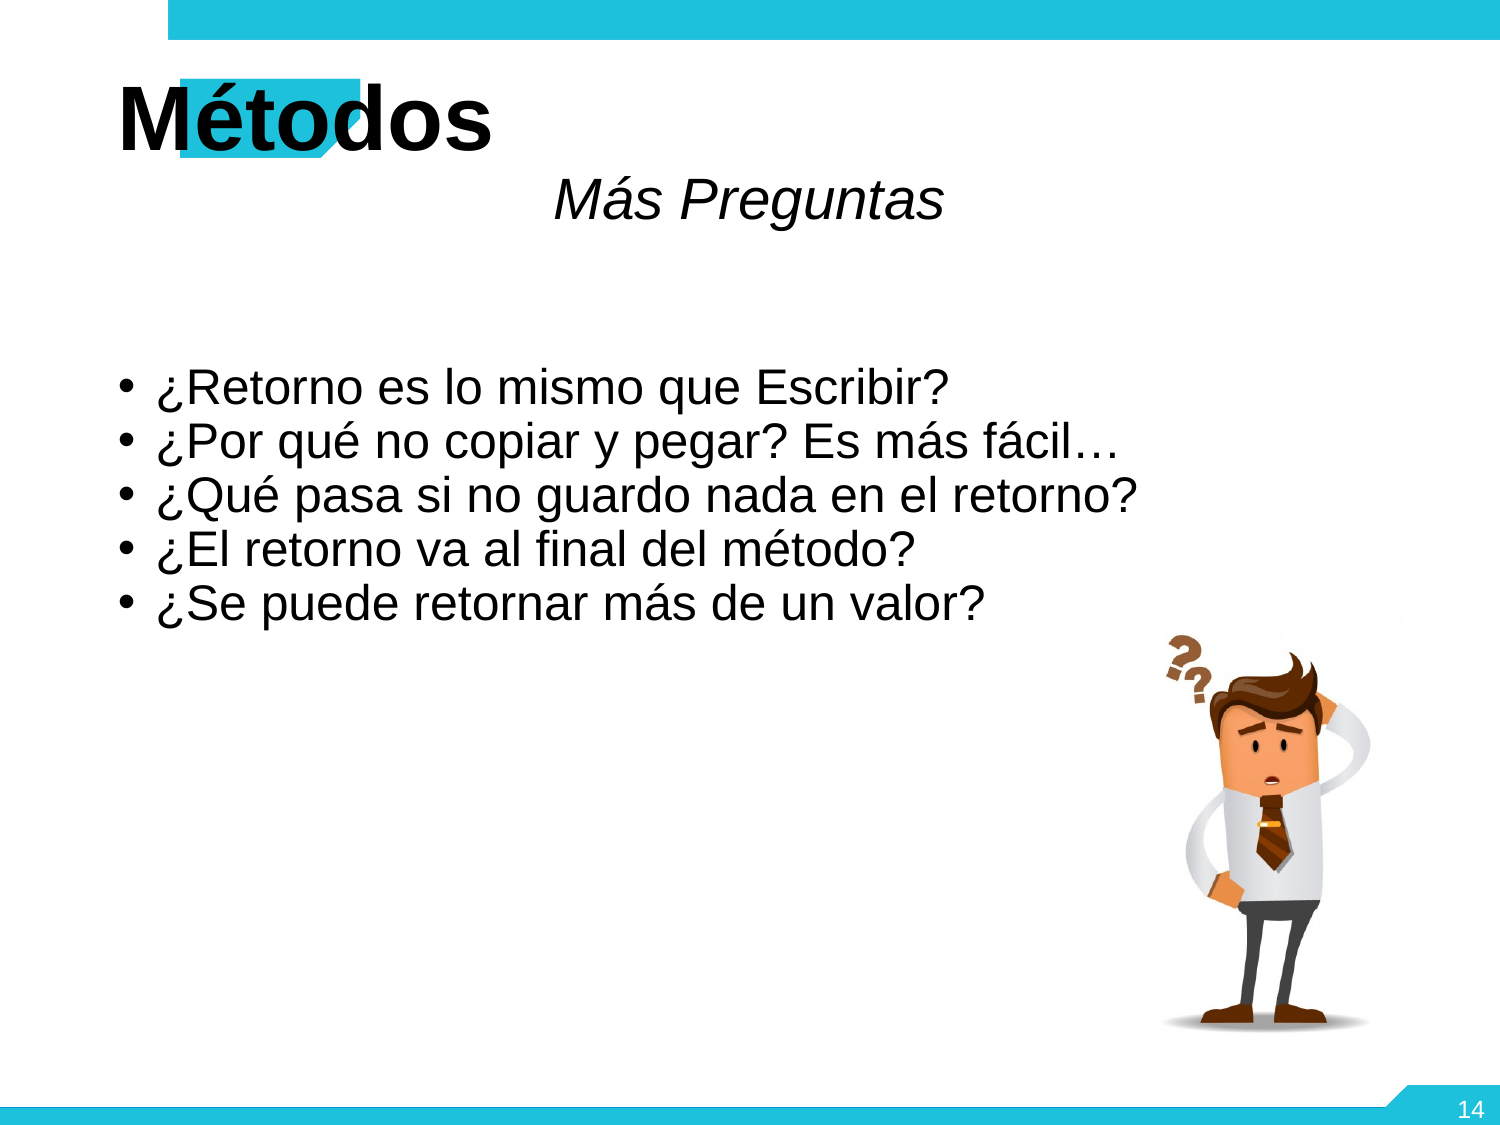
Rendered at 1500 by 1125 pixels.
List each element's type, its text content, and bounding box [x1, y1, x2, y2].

text_box Métodos Más Preguntas [103, 45, 1397, 246]
text_box 14 [1408, 1078, 1500, 1125]
picture [1033, 600, 1500, 1068]
text_box ¿Retorno es lo mismo que Escribir? ¿Por qué no copiar y pegar? Es más fácil… ¿Qué pasa si no guardo nada en el retorno? ¿El retorno va al final del método? ¿Se puede retornar más de un valor? [103, 354, 1397, 1068]
